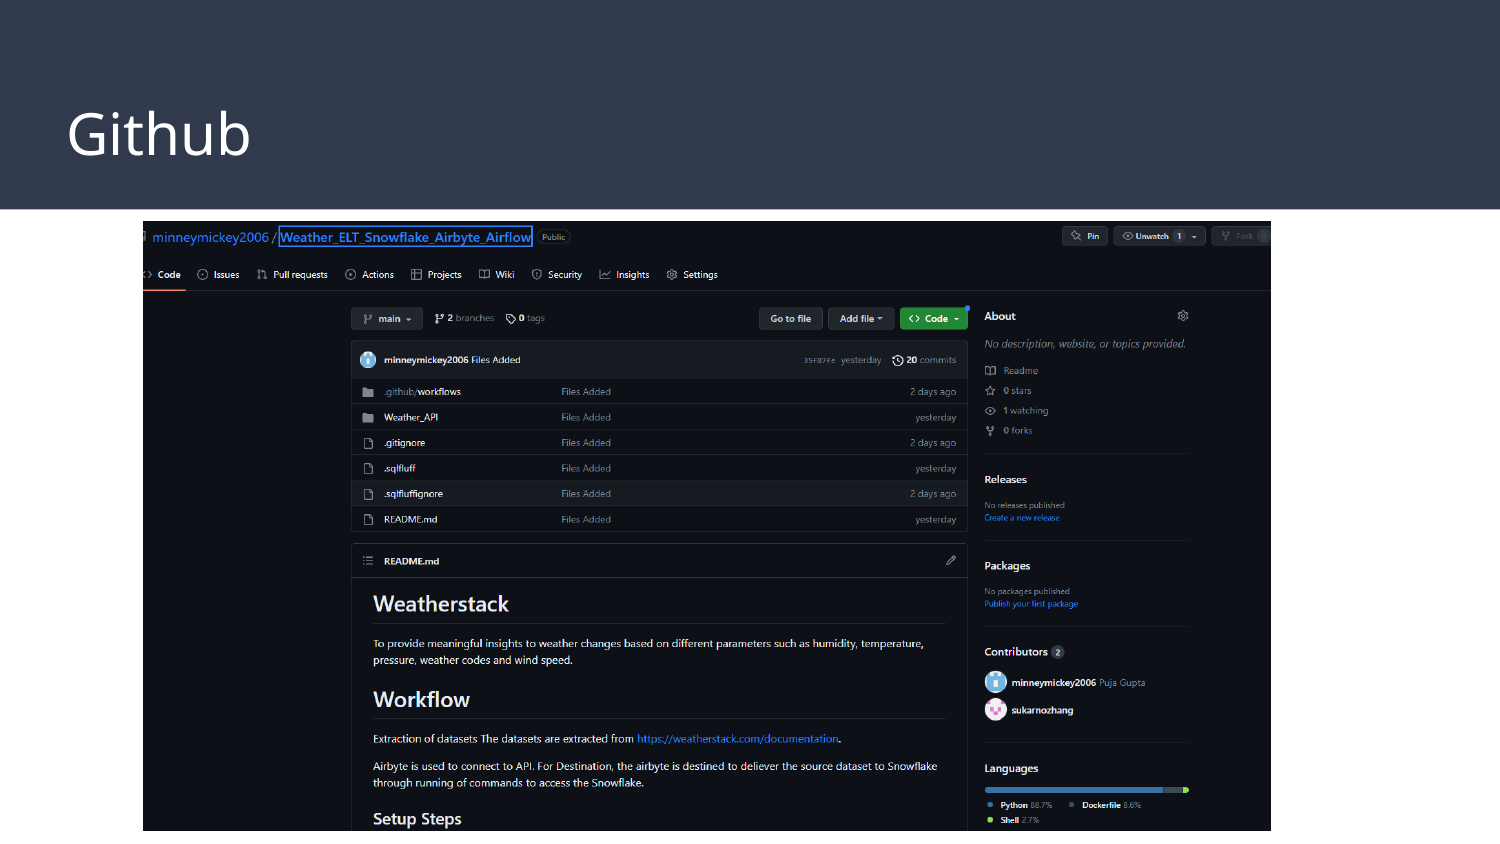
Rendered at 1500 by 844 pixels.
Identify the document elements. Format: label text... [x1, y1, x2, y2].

picture [143, 221, 1271, 831]
title Github [51, 82, 1449, 185]
